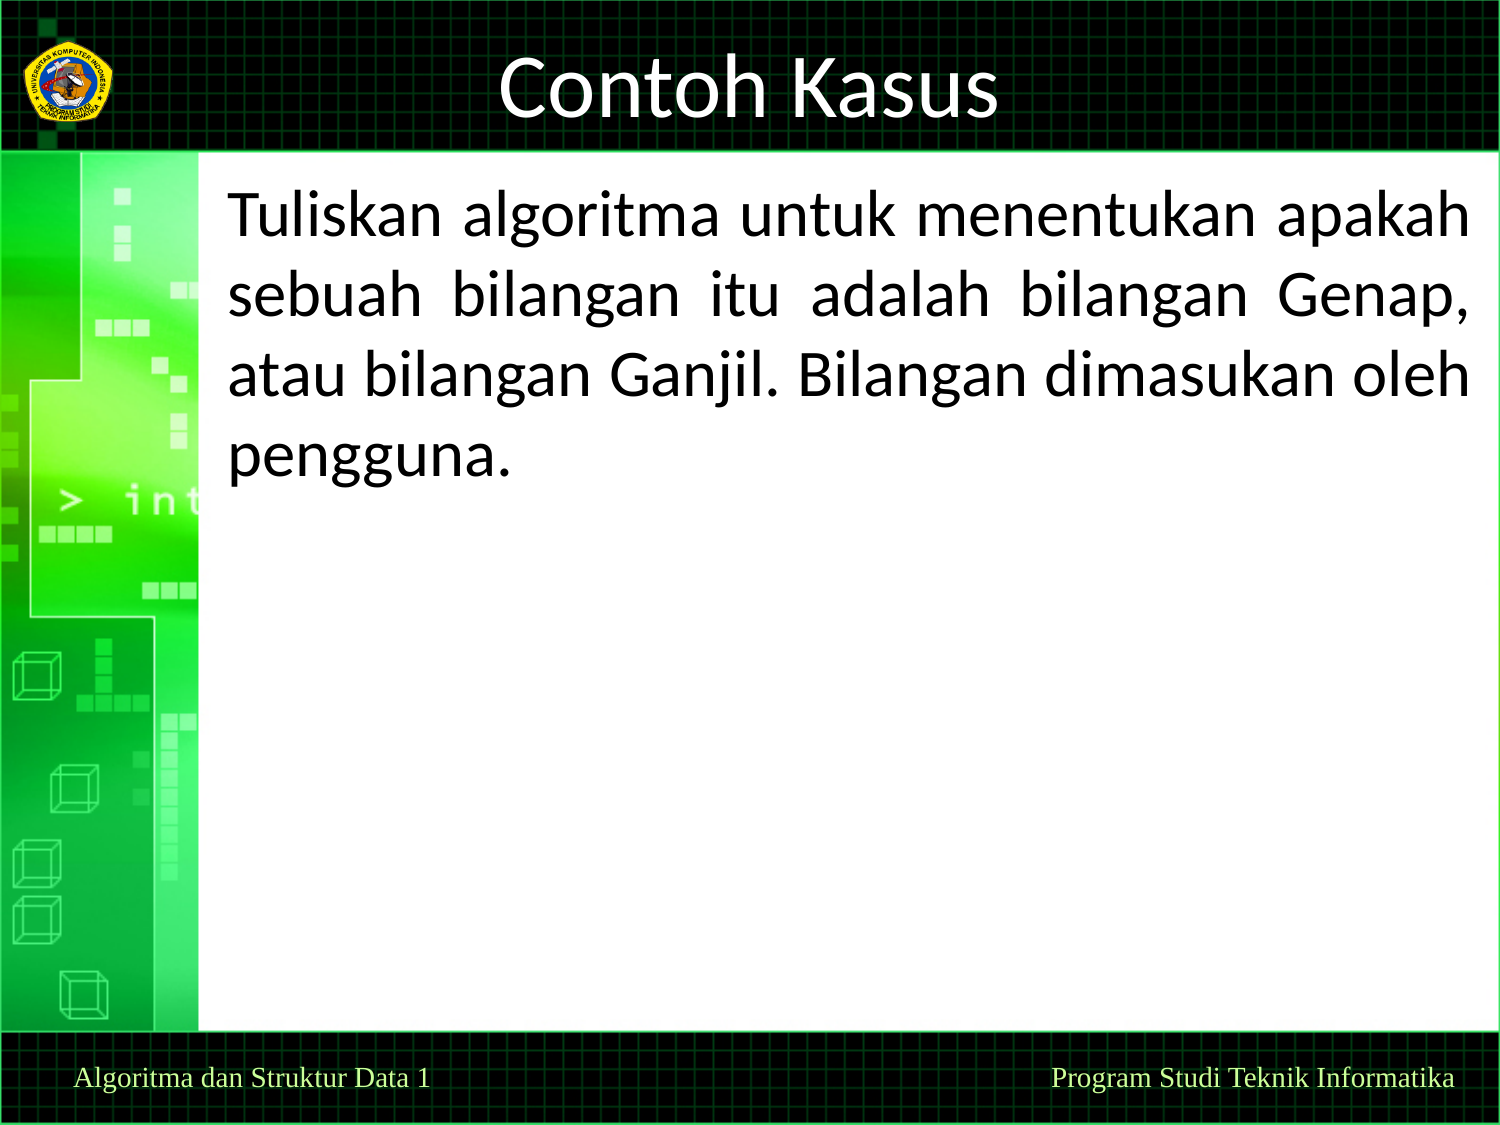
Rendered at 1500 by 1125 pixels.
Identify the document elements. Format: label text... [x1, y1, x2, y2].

slide_number Algoritma dan Struktur Data 1 [58, 1050, 471, 1089]
title Contoh Kasus [112, 24, 1388, 138]
list Tuliskan algoritma untuk menentukan apakah sebuah bilangan itu adalah bilangan Genap, atau bilangan Ganjil. Bilangan dimasukan oleh pengguna. [212, 162, 1488, 613]
picture [0, 0, 1500, 1125]
footer Program Studi Teknik Informatika [876, 1050, 1471, 1089]
